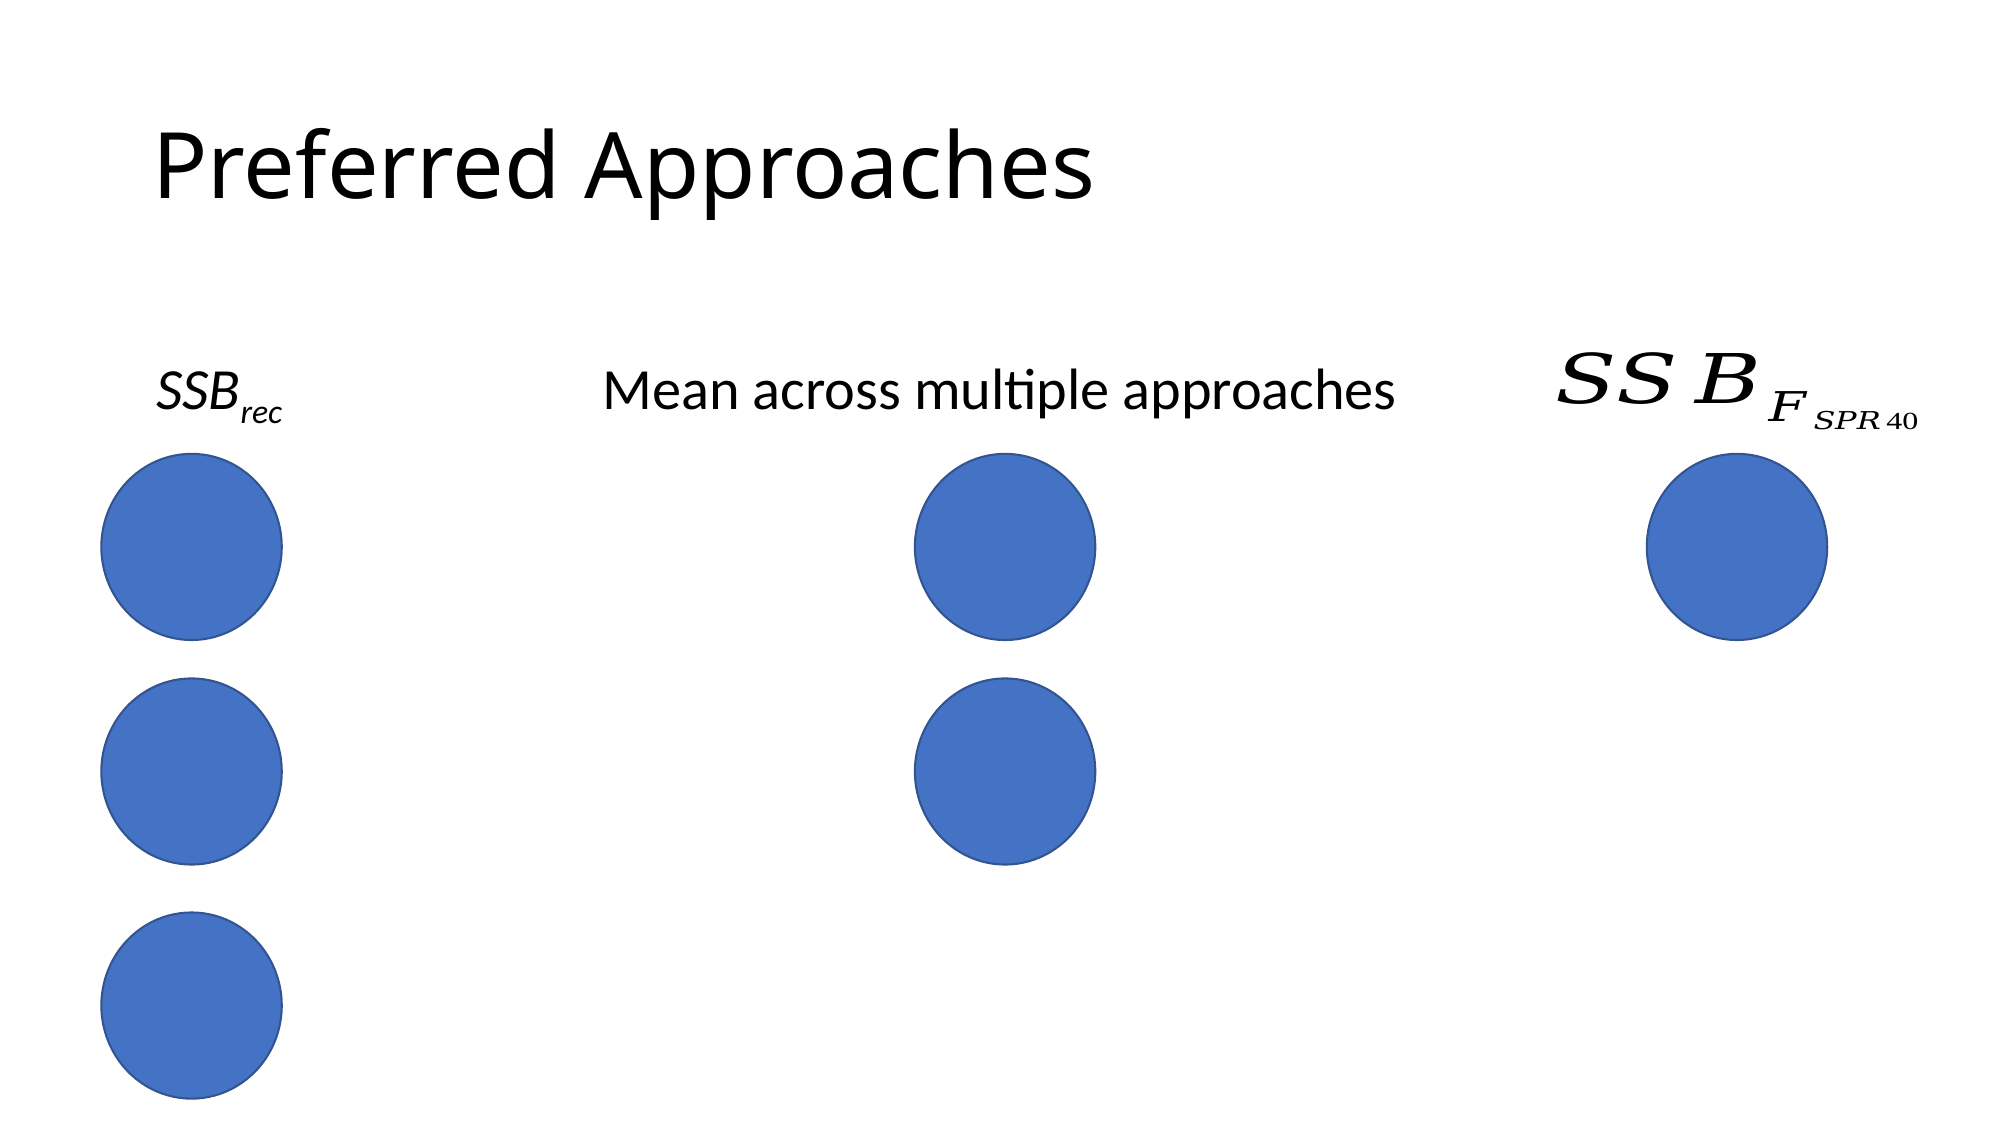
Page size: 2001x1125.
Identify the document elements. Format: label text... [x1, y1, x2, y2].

text_box SSBrec [141, 343, 298, 439]
text_box Mean across multiple approaches [587, 343, 1413, 429]
text_box [100, 452, 283, 642]
text_box [100, 911, 283, 1100]
text_box [913, 677, 1097, 866]
text_box [913, 452, 1097, 642]
text_box [1645, 452, 1829, 642]
text_box [100, 677, 283, 866]
title Preferred Approaches [137, 59, 1863, 278]
